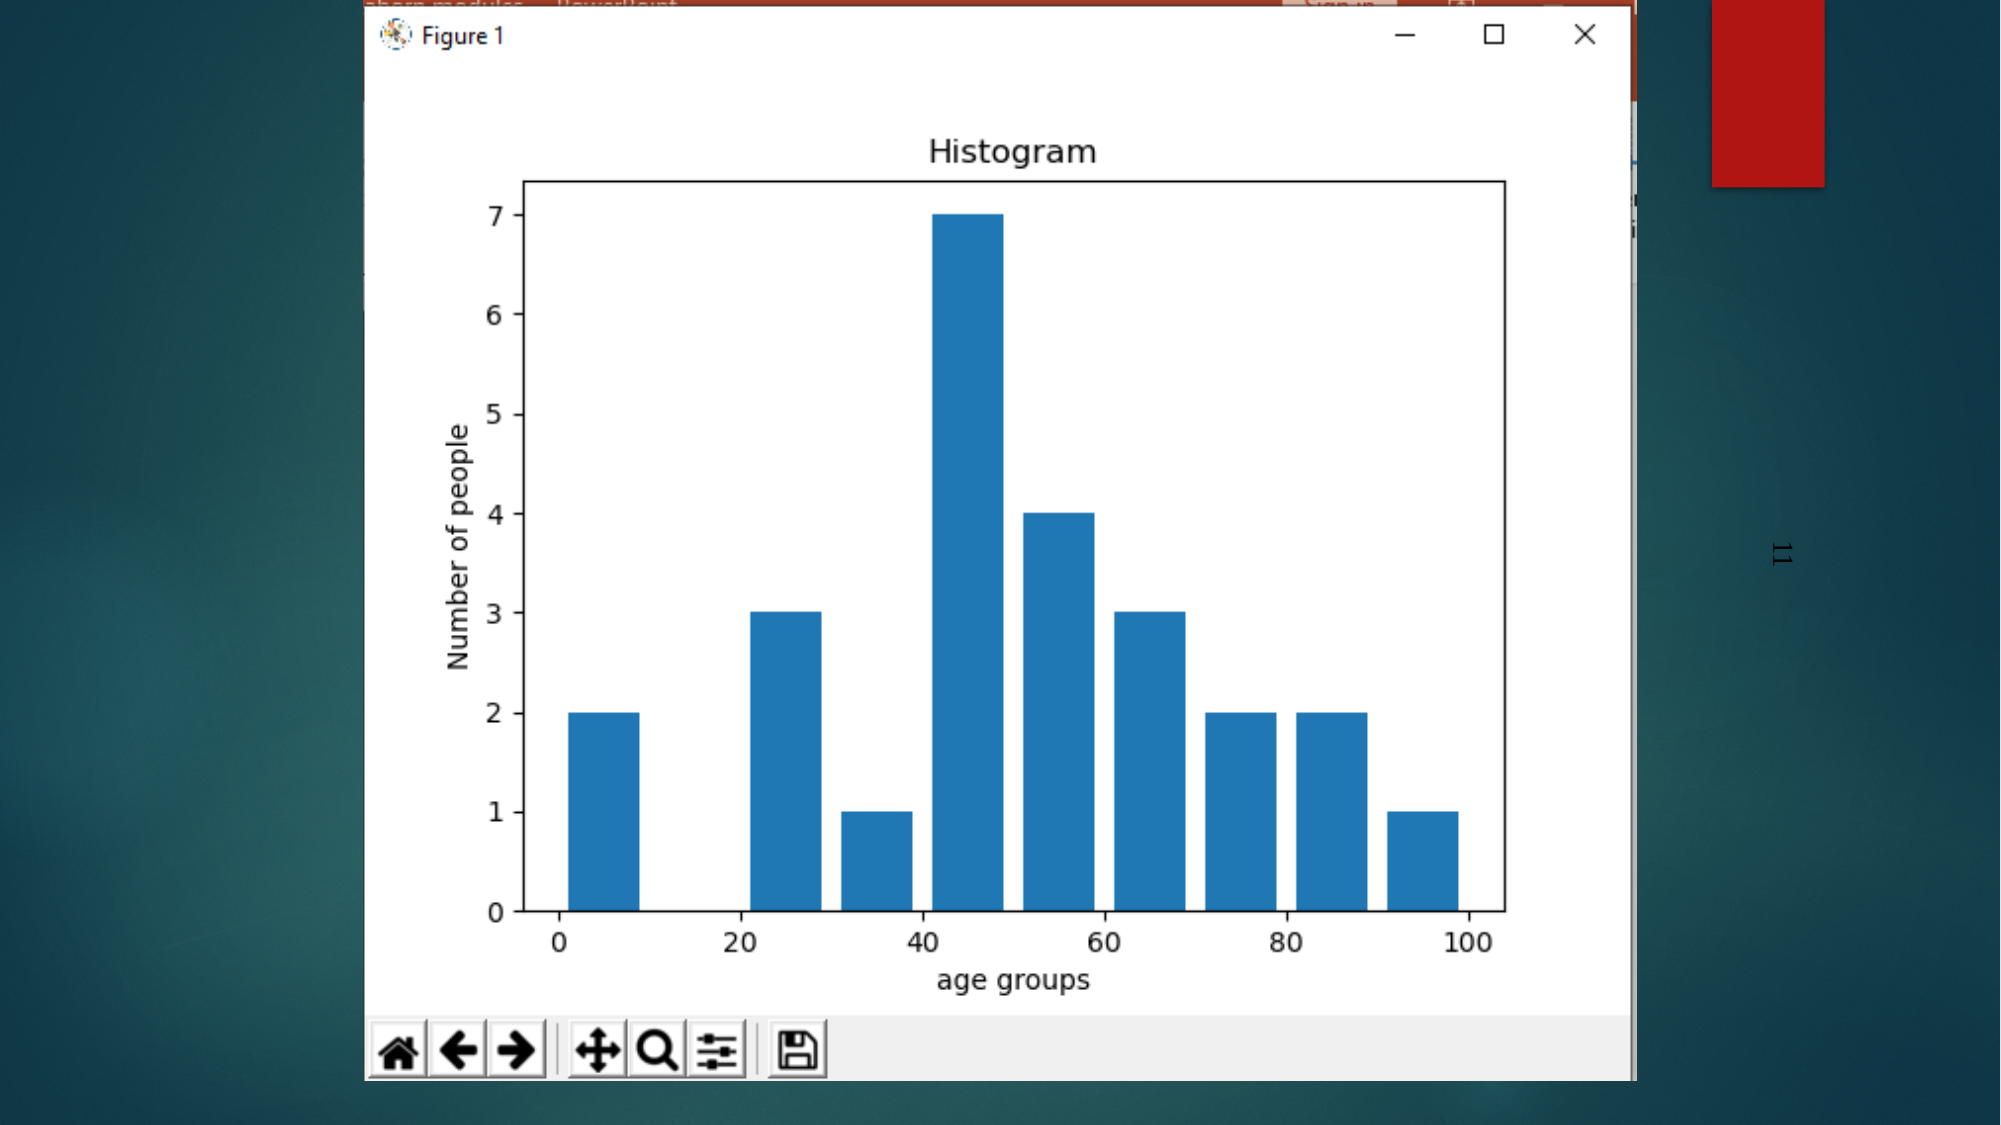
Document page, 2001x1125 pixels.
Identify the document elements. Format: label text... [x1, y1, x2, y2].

picture [0, 0, 1637, 1125]
footer 11 [1760, 237, 1811, 871]
